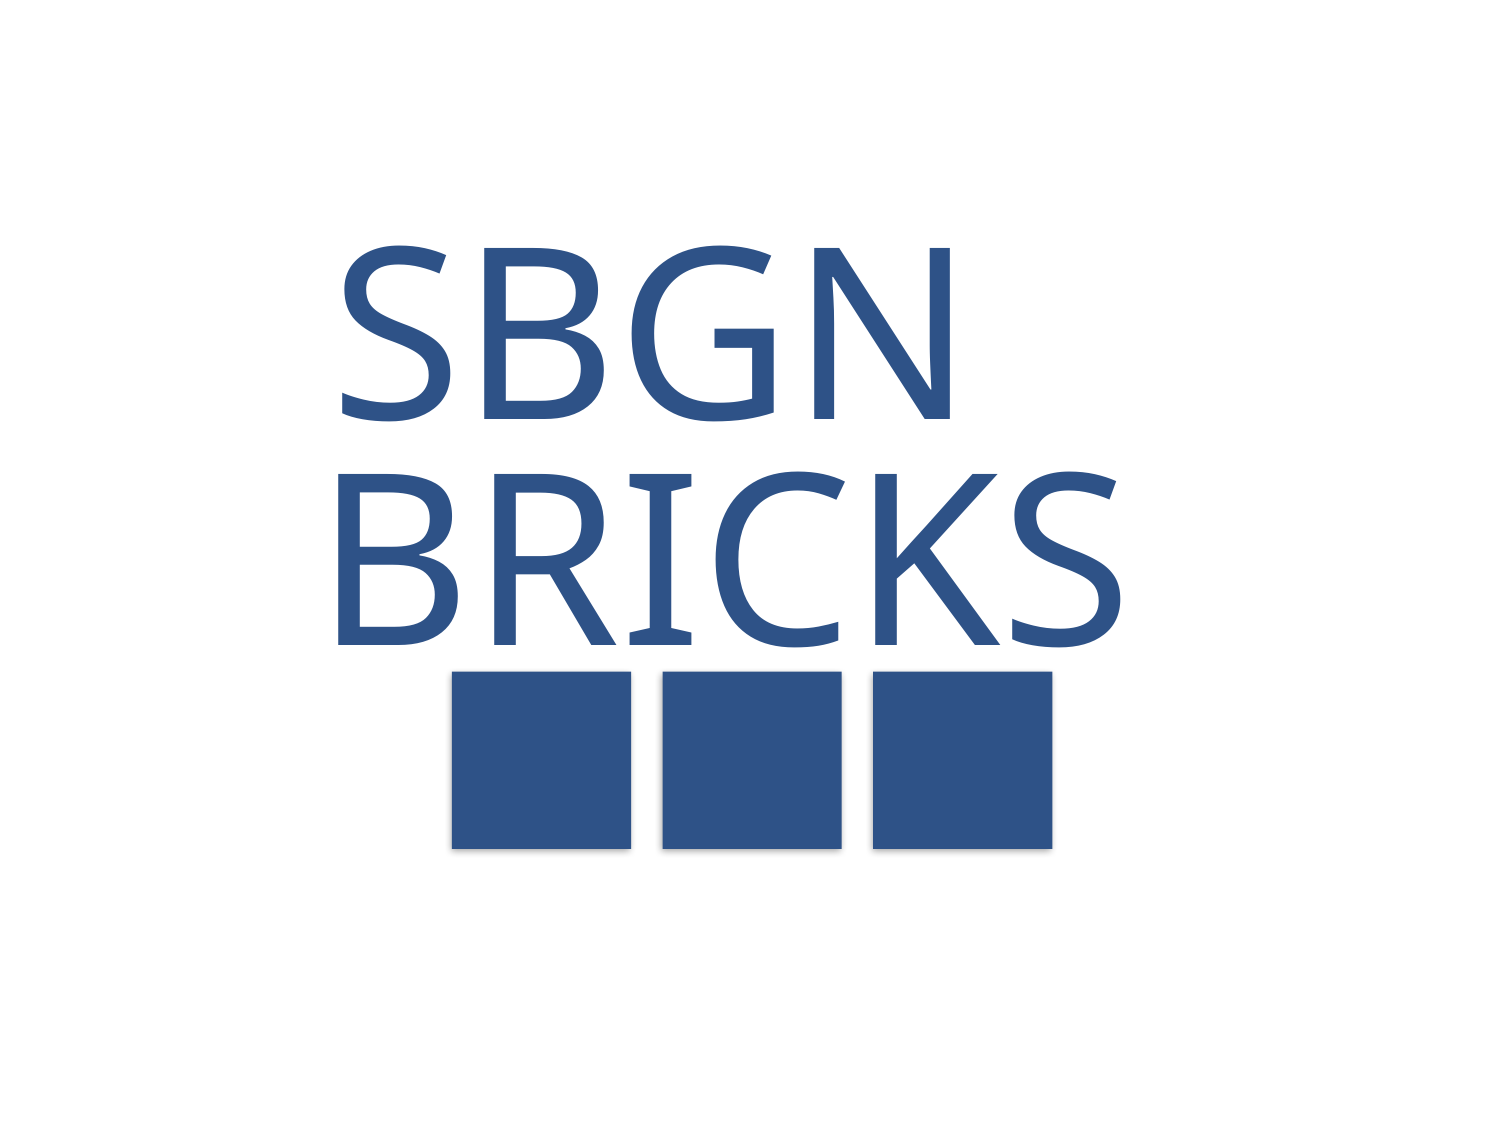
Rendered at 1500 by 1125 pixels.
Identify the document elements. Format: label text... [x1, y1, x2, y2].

text_box [662, 701, 842, 850]
text_box [872, 701, 1053, 850]
text_box SBGN [315, 172, 989, 398]
text_box BRICKS [300, 398, 1148, 701]
text_box [451, 701, 632, 850]
